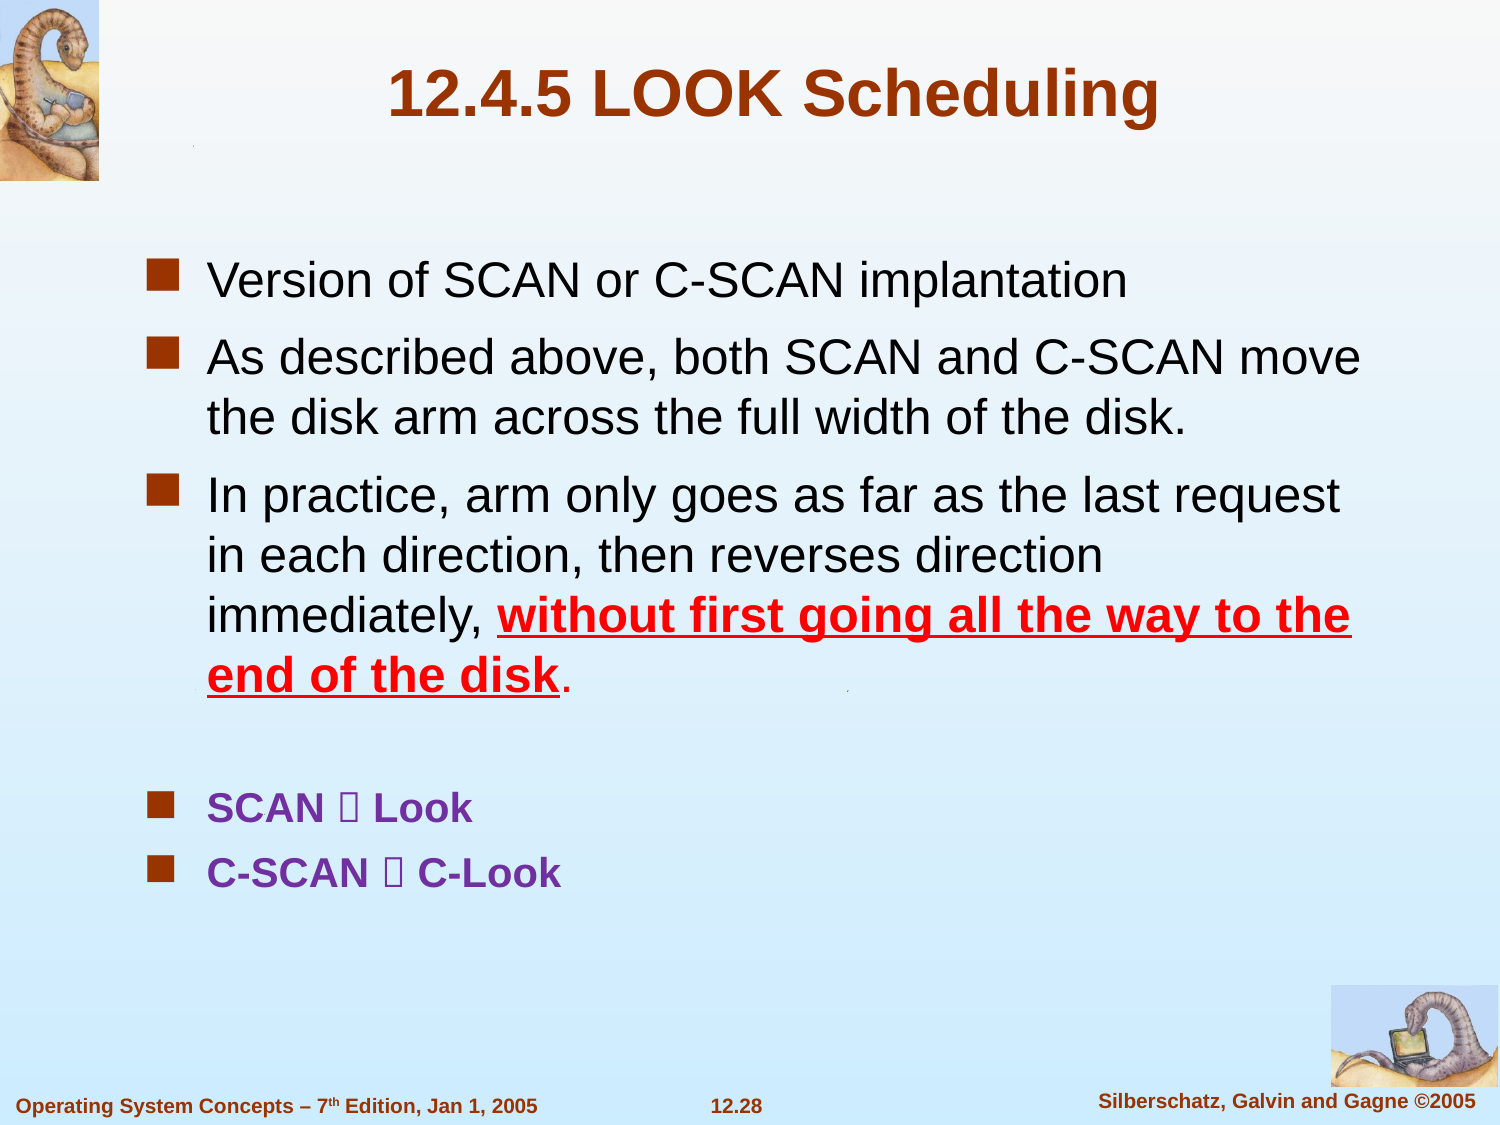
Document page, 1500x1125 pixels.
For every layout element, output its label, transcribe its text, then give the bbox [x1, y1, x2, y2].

list Version of SCAN or C-SCAN implantation As described above, both SCAN and C-SCAN move the disk arm across the full width of the disk. In practice, arm only goes as far as the last request in each direction, then reverses direction immediately, without first going all the way to the end of the disk. SCAN  Look C-SCAN  C-Look [135, 239, 1382, 979]
picture [0, 0, 99, 181]
picture [1331, 985, 1498, 1087]
title 12.4.5 LOOK Scheduling [112, 37, 1438, 138]
